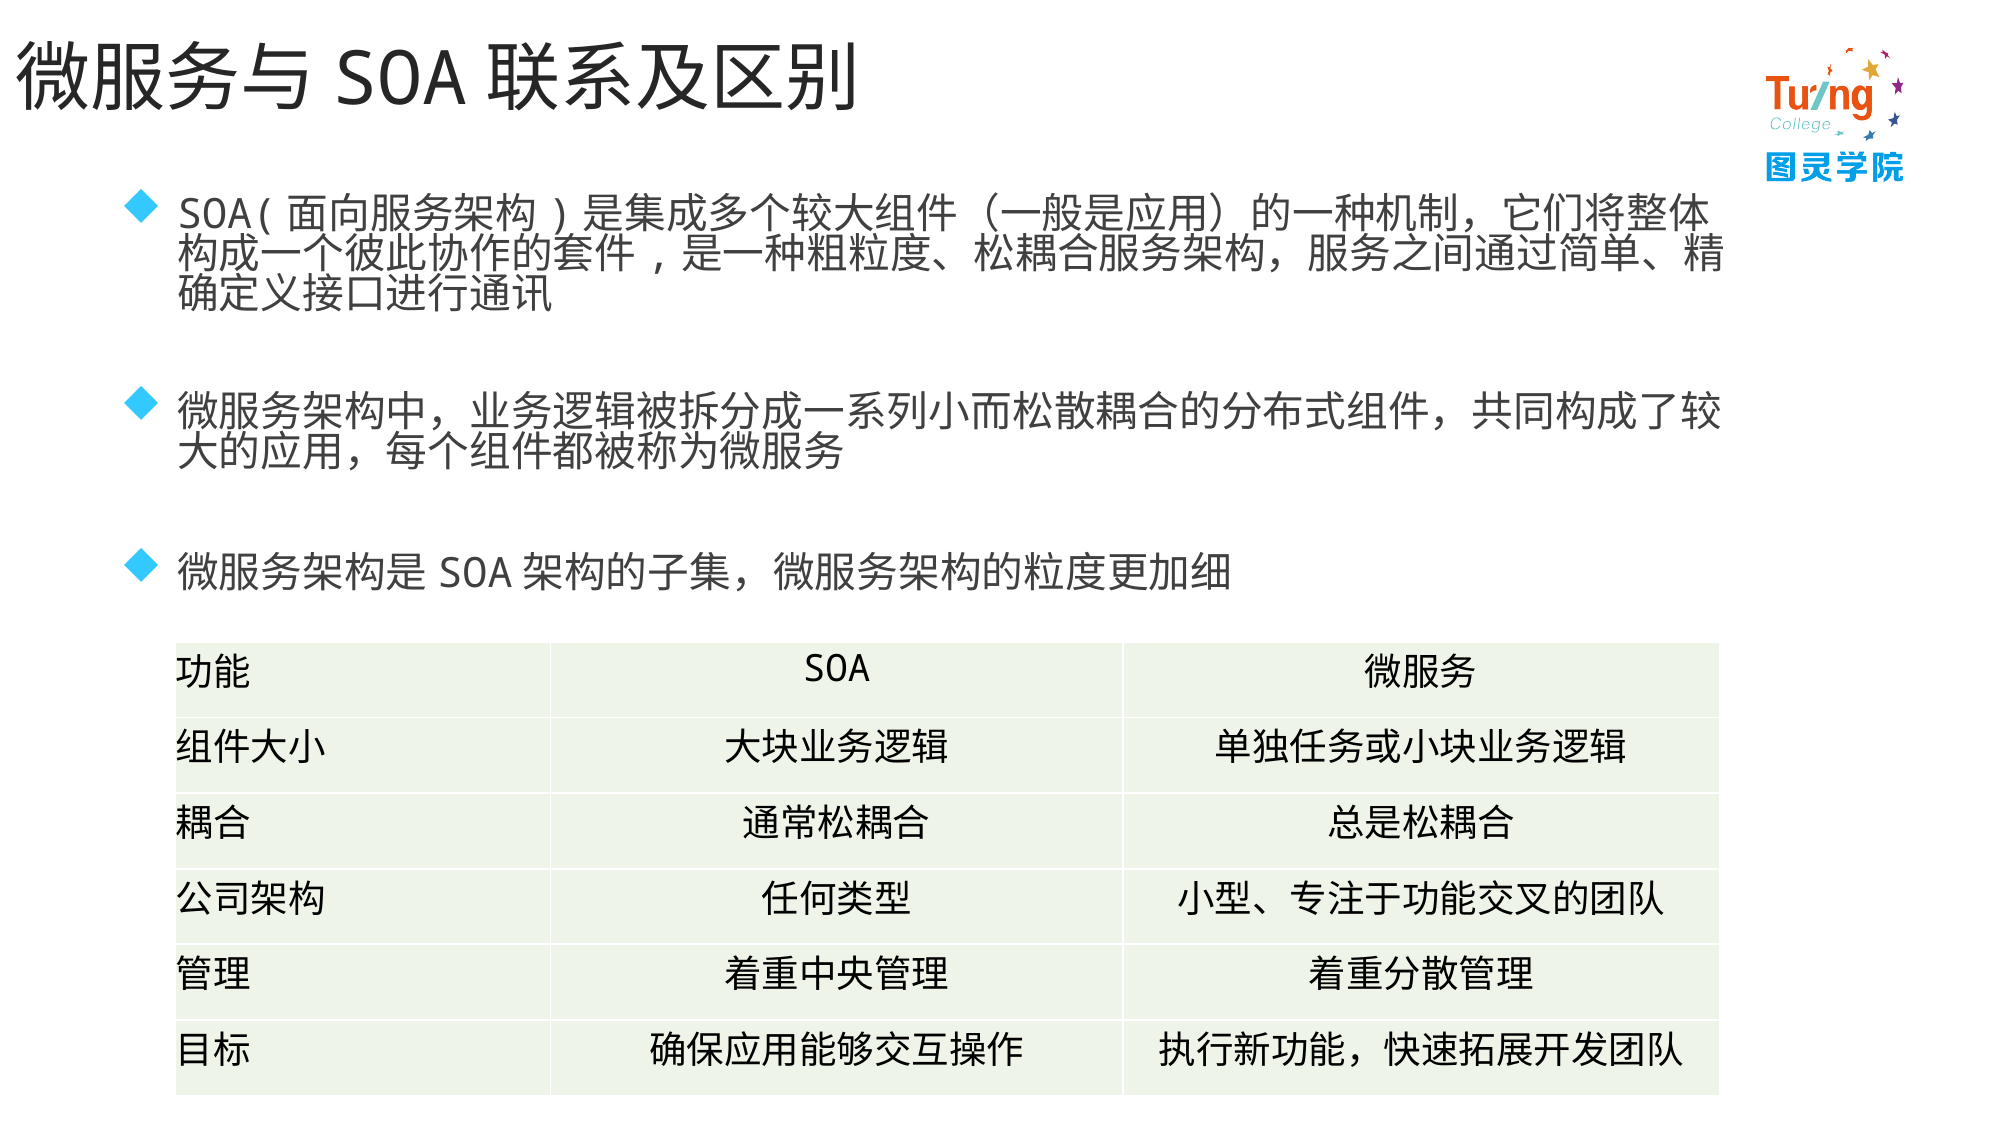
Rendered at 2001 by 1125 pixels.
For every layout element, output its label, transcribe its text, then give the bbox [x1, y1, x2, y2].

table_cell 任何类型 [551, 870, 1122, 943]
table_cell 小型、专注于功能交叉的团队 [1124, 870, 1719, 943]
table_header 功能 [176, 643, 550, 717]
table_cell 通常松耦合 [551, 794, 1122, 868]
table_cell 目标 [176, 1021, 550, 1095]
title 微服务与SOA联系及区别 [0, 21, 1411, 127]
table_cell 总是松耦合 [1124, 794, 1719, 868]
picture [1735, 26, 1941, 203]
table_cell 着重中央管理 [551, 945, 1122, 1019]
table_header SOA [551, 643, 1122, 717]
table_cell 组件大小 [176, 718, 550, 792]
list SOA(面向服务架构)是集成多个较大组件（一般是应用）的一种机制，它们将整体构成一个彼此协作的套件,是一种粗粒度、松耦合服务架构，服务之间通过简单、精确定义接口进行通讯 微服务架构中，业务逻辑被拆分成一系列小而松散耦合的分布式组件，共同构成了较大的应用，每个组件都被称为微服务 微服务架构是SOA架构的子集，微服务架构的粒度更加细 [105, 188, 1742, 622]
table_cell 大块业务逻辑 [551, 718, 1122, 792]
table_cell 管理 [176, 945, 550, 1019]
table_cell 着重分散管理 [1124, 945, 1719, 1019]
table_cell 耦合 [176, 794, 550, 868]
table_cell 公司架构 [176, 870, 550, 943]
table_cell 确保应用能够交互操作 [551, 1021, 1122, 1095]
table_cell 执行新功能，快速拓展开发团队 [1124, 1021, 1719, 1095]
table_header 微服务 [1124, 643, 1719, 717]
table_cell 单独任务或小块业务逻辑 [1124, 718, 1719, 792]
